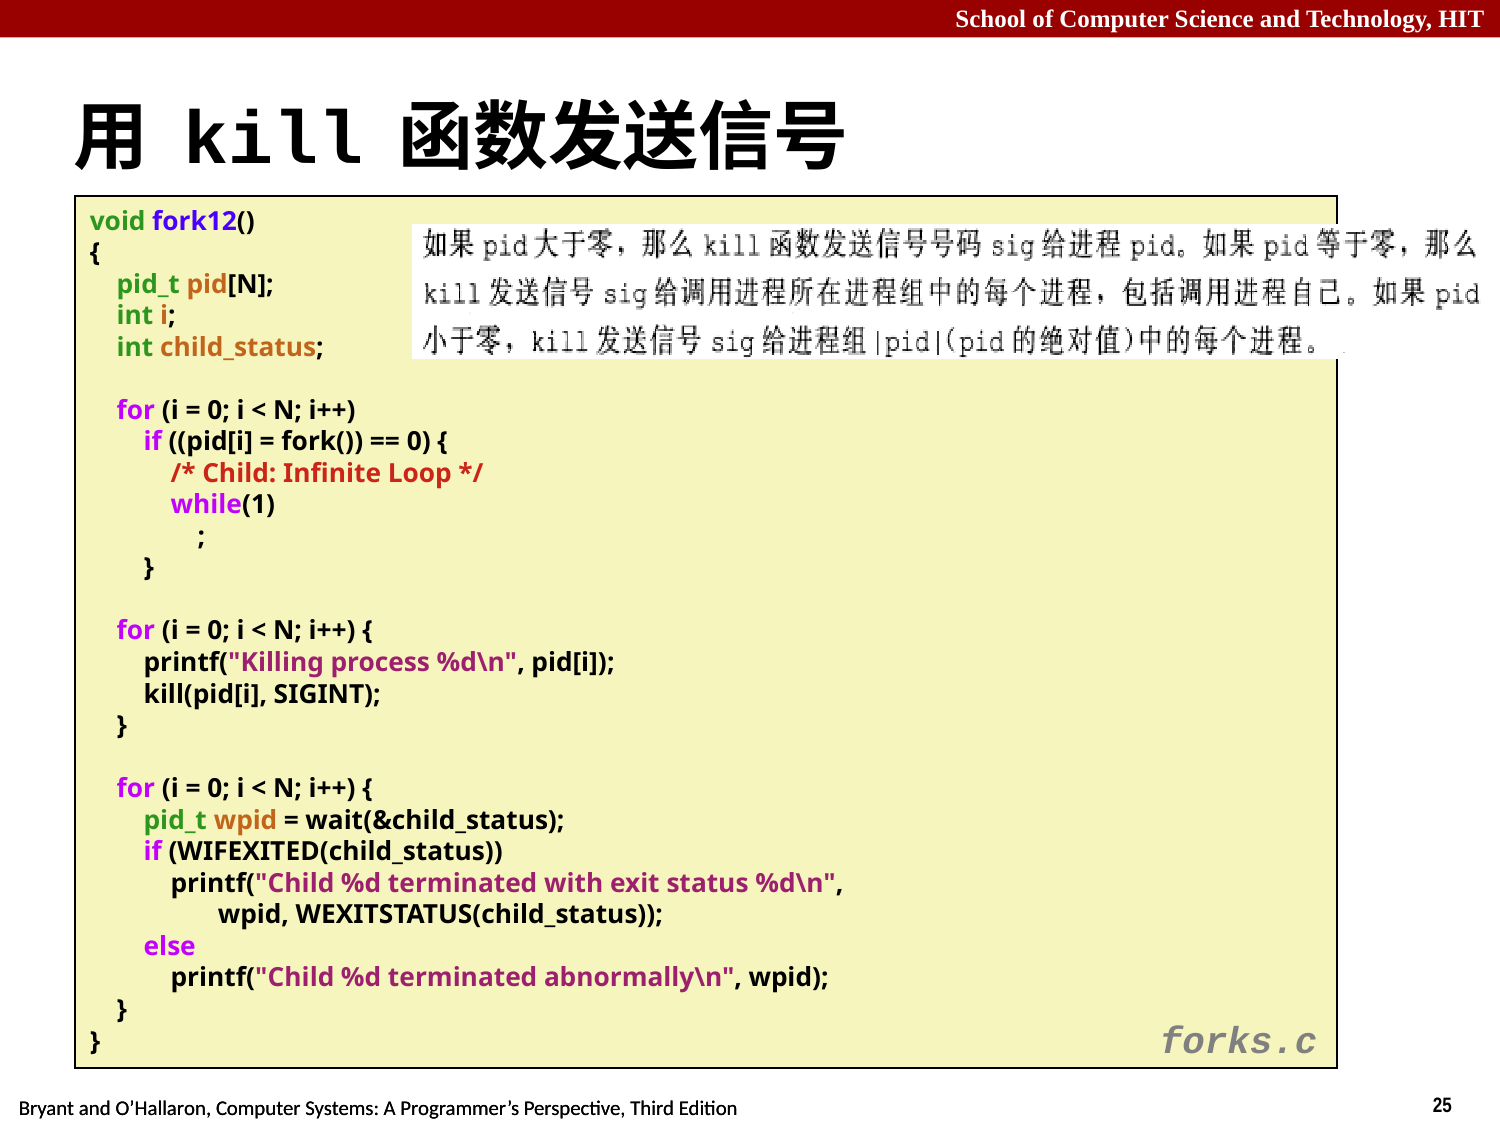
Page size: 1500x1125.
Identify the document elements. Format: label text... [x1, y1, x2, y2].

text_box forks.c [1144, 1012, 1333, 1071]
text_box void fork12() { pid_t pid[N]; int i; int child_status; for (i = 0; i < N; i++) if ((pid[i] = fork()) == 0) { /* Child: Infinite Loop */ while(1) ; } for (i = 0; i < N; i++) { printf("Killing process %d\n", pid[i]); kill(pid[i], SIGINT); } for (i = 0; i < N; i++) { pid_t wpid = wait(&child_status); if (WIFEXITED(child_status)) printf("Child %d terminated with exit status %d\n", wpid, WEXITSTATUS(child_status)); else printf("Child %d terminated abnormally\n", wpid); } } [74, 196, 1338, 1068]
title 用 kill 函数发送信号 [58, 71, 1305, 197]
picture [412, 224, 1488, 359]
